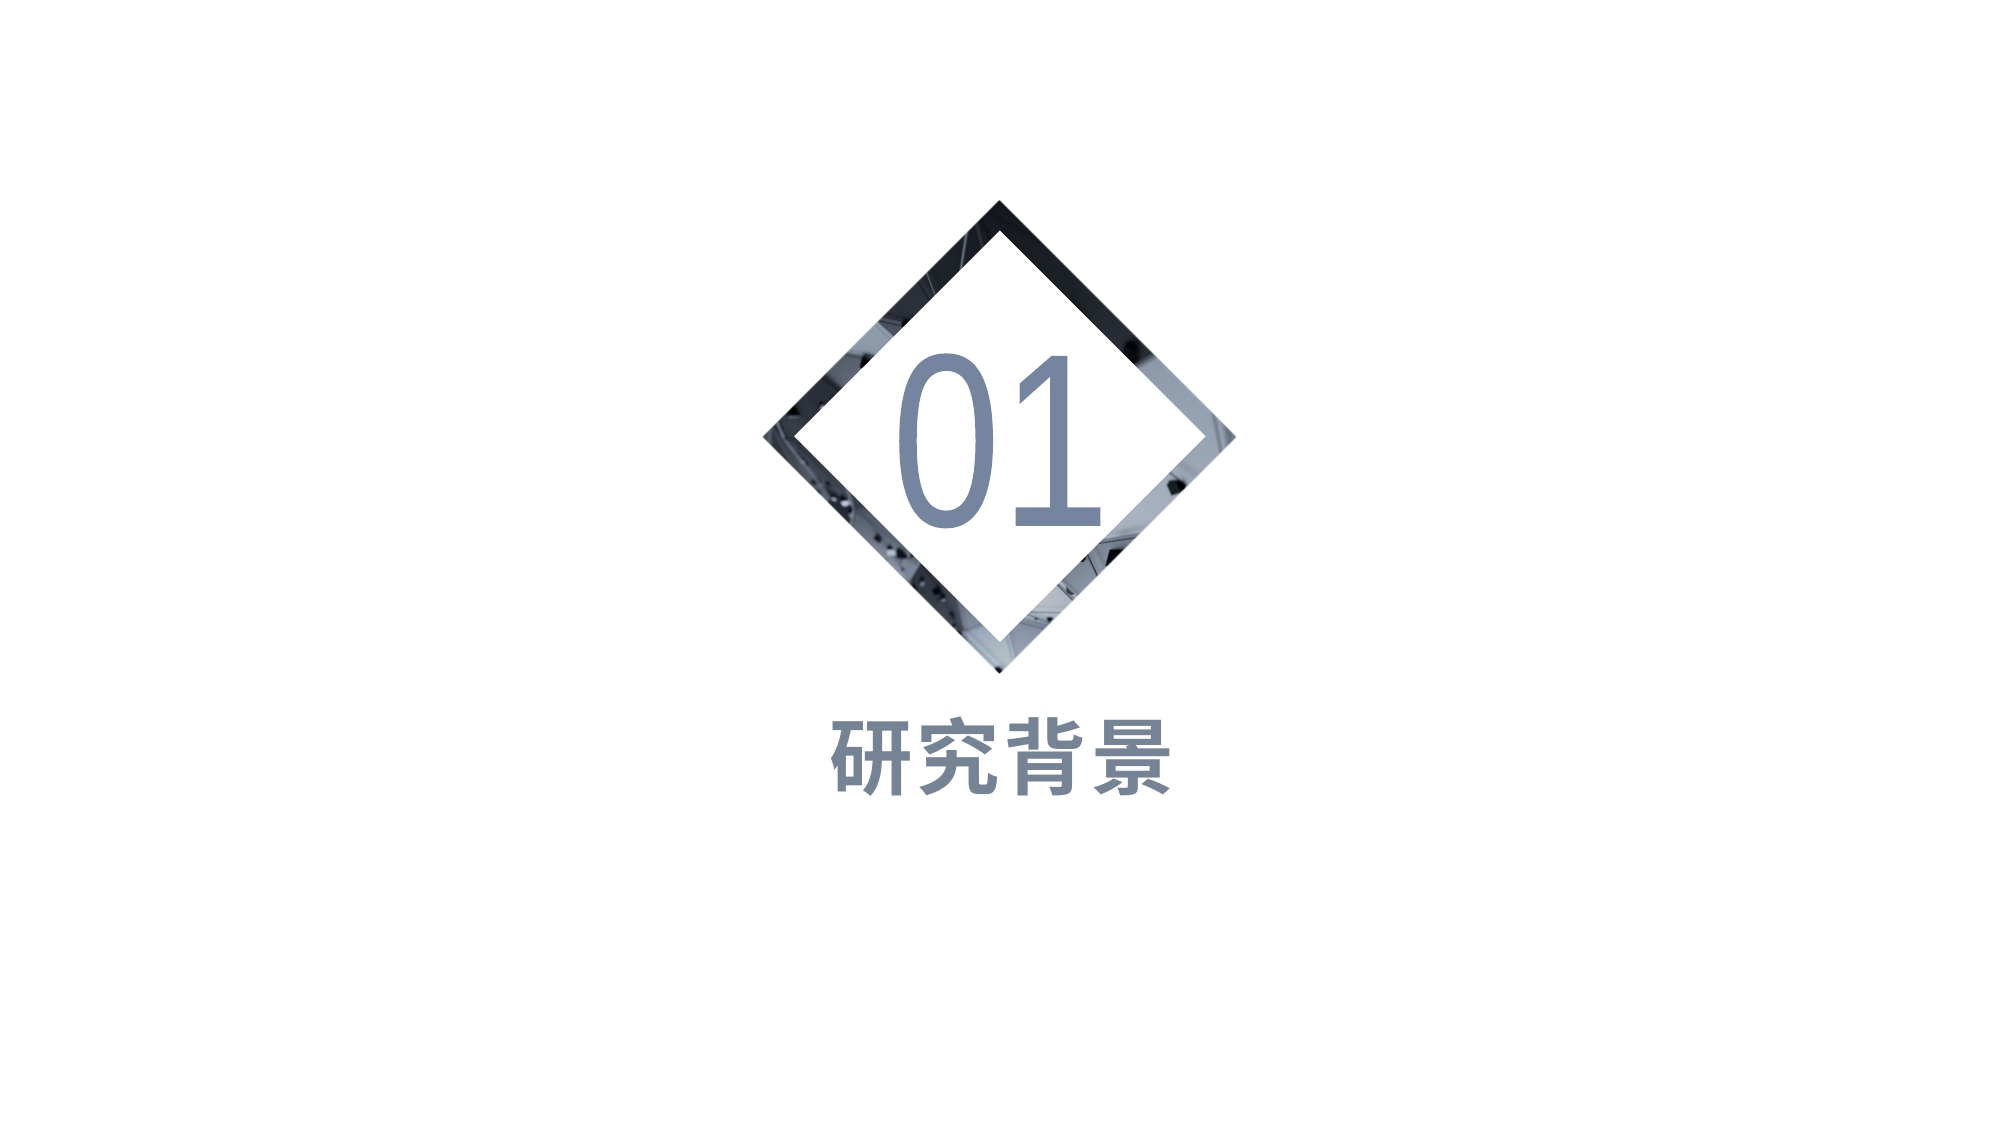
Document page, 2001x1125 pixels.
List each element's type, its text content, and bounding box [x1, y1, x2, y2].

title 研究背景 [657, 664, 1343, 812]
picture [762, 199, 1237, 664]
